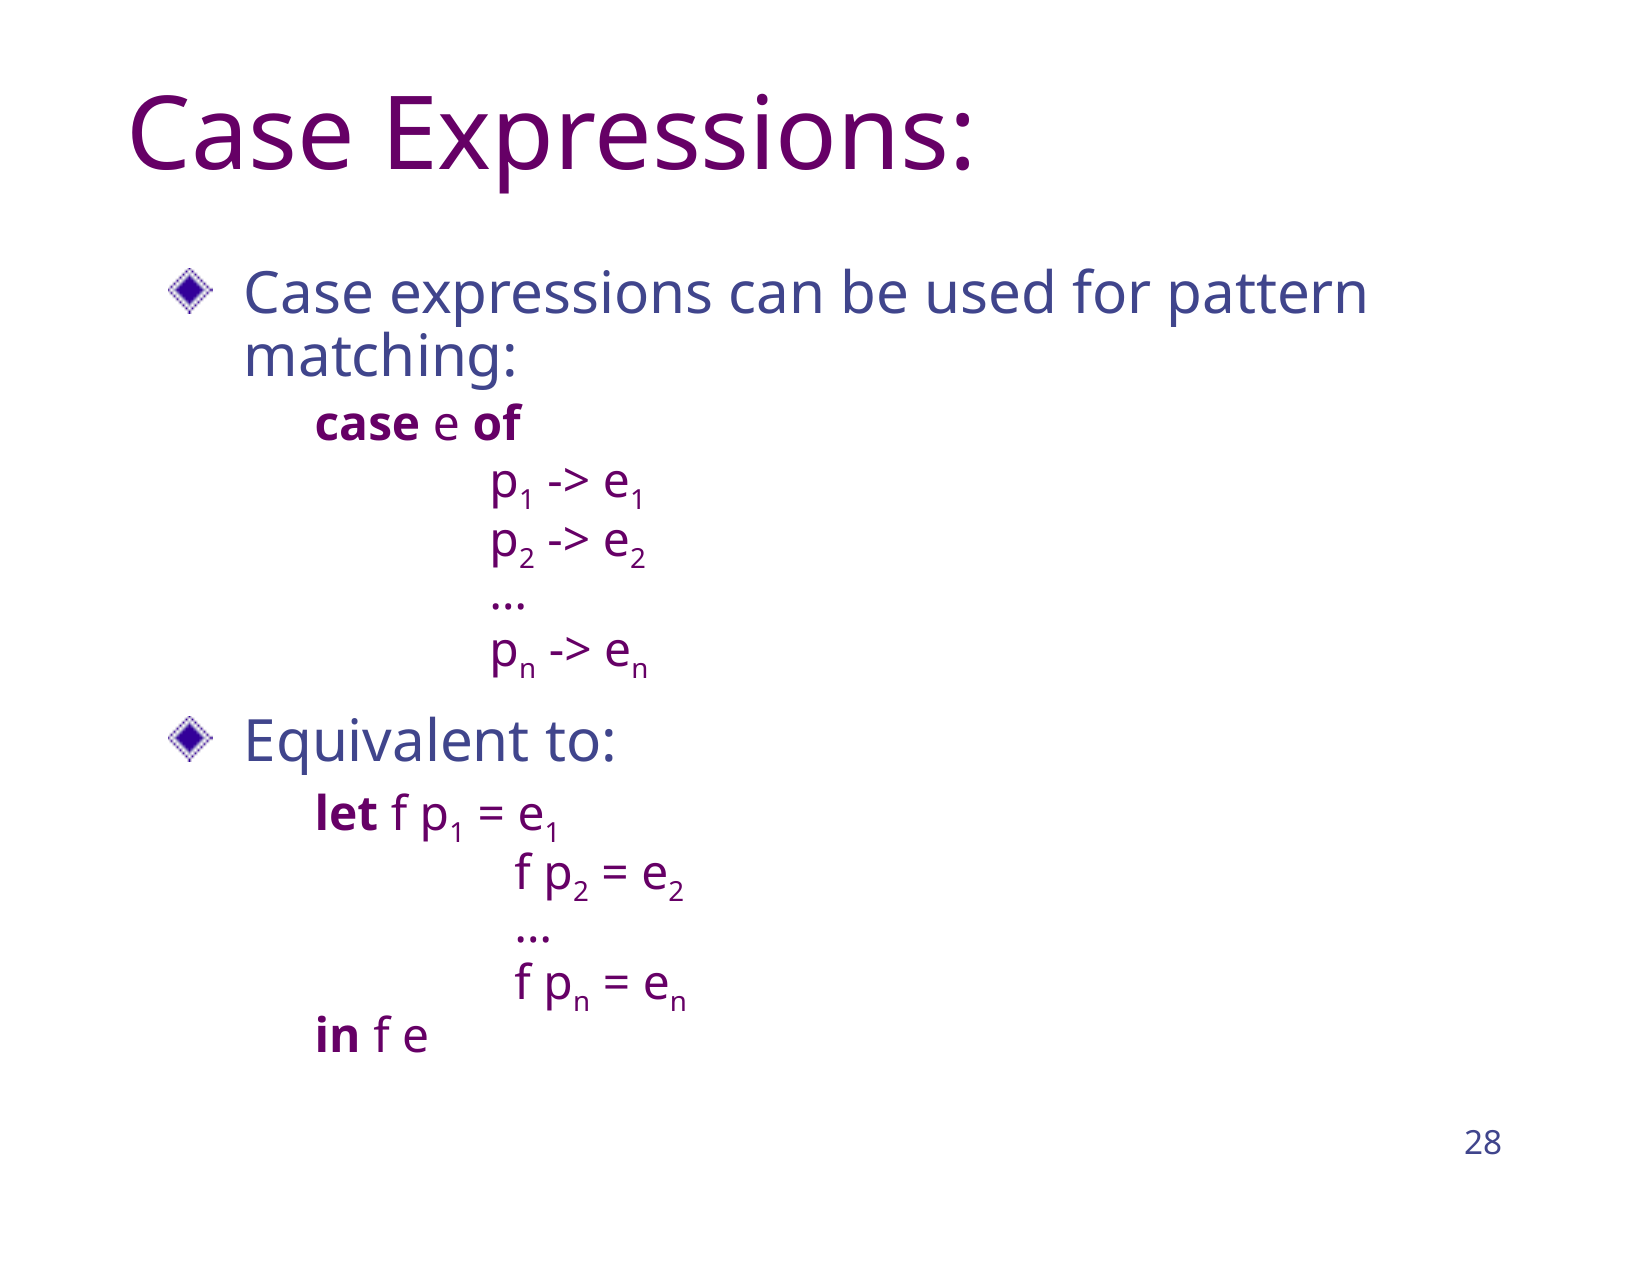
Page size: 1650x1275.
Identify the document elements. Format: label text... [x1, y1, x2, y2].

picture [168, 716, 213, 762]
list Case expressions can be used for pattern matching: case e of p1 -> e1 p2 -> e2 … pn -> en Equivalent to: let f p1 = e1 f p2 = e2 … f pn = en in f e [151, 254, 1554, 1120]
slide_number 28 [1174, 1120, 1519, 1176]
title Case Expressions: [109, 56, 1513, 199]
picture [168, 268, 213, 314]
